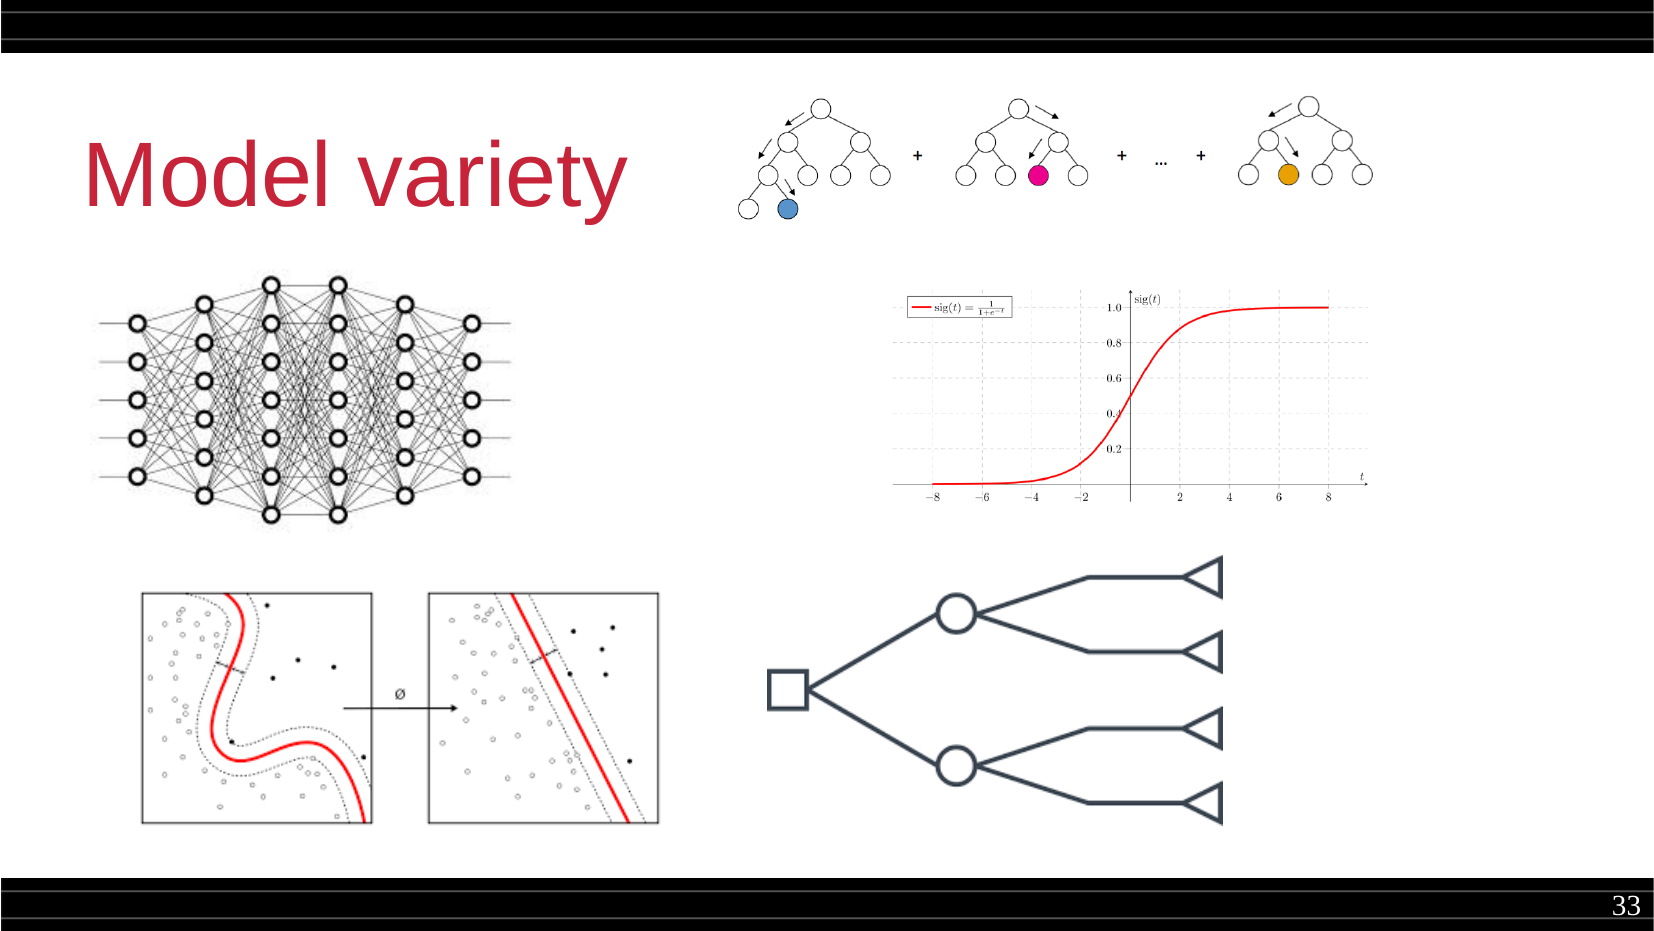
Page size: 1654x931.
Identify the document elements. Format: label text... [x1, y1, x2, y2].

picture [1, 0, 1654, 53]
picture [889, 286, 1371, 508]
picture [1, 878, 1654, 931]
picture [139, 590, 662, 827]
text_box Model variety [82, 92, 1571, 248]
text_box [82, 271, 1571, 851]
picture [767, 554, 1223, 826]
picture [89, 257, 520, 544]
picture [732, 92, 1377, 224]
